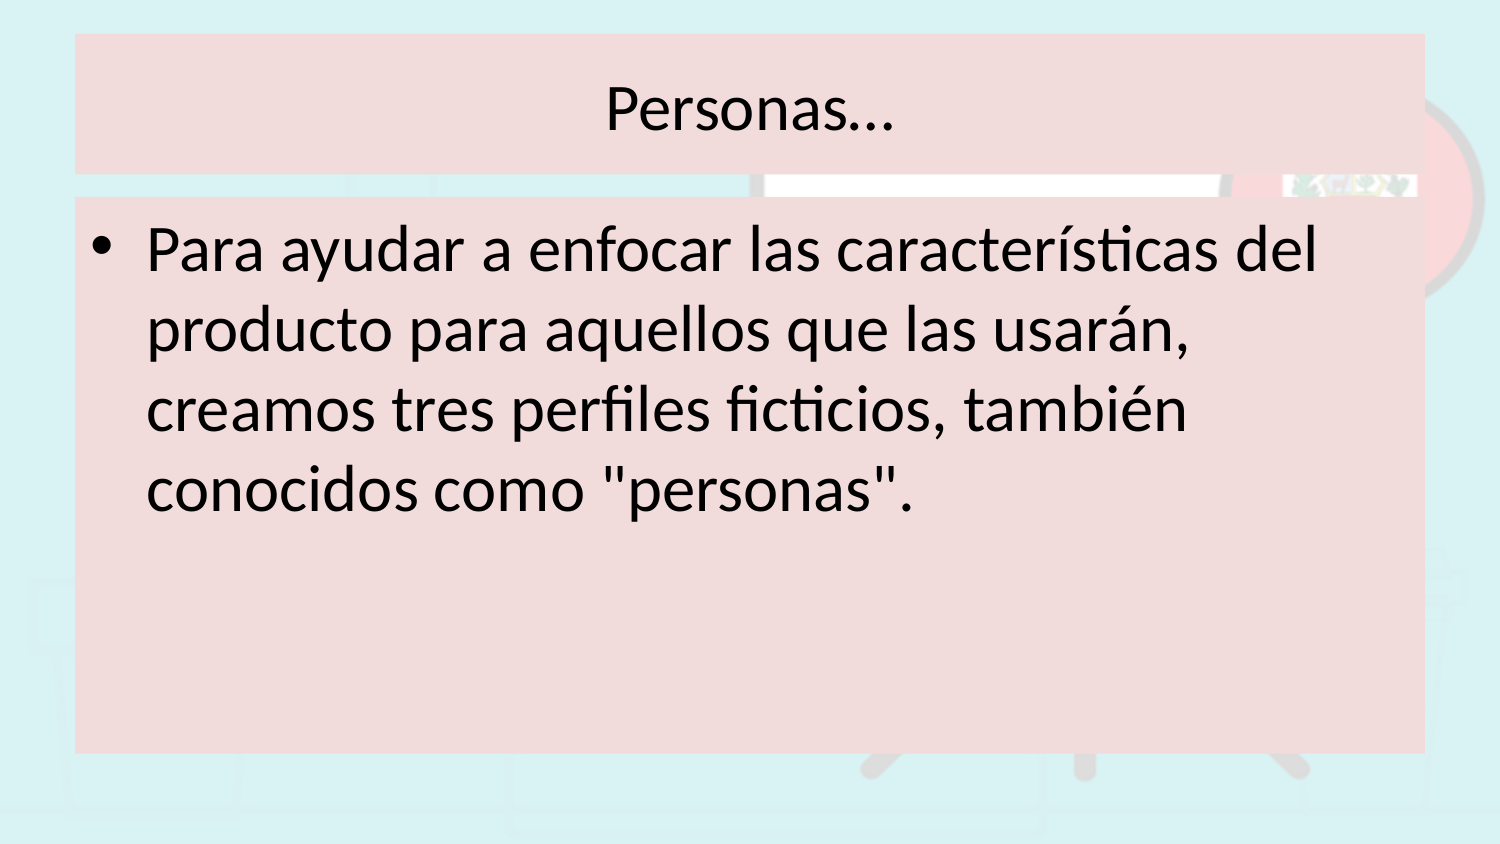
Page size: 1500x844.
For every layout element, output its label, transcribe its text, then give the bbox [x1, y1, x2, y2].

list Para ayudar a enfocar las características del producto para aquellos que las usarán, creamos tres perfiles ficticios, también conocidos como "personas". [75, 196, 1425, 754]
title Personas… [75, 33, 1425, 175]
